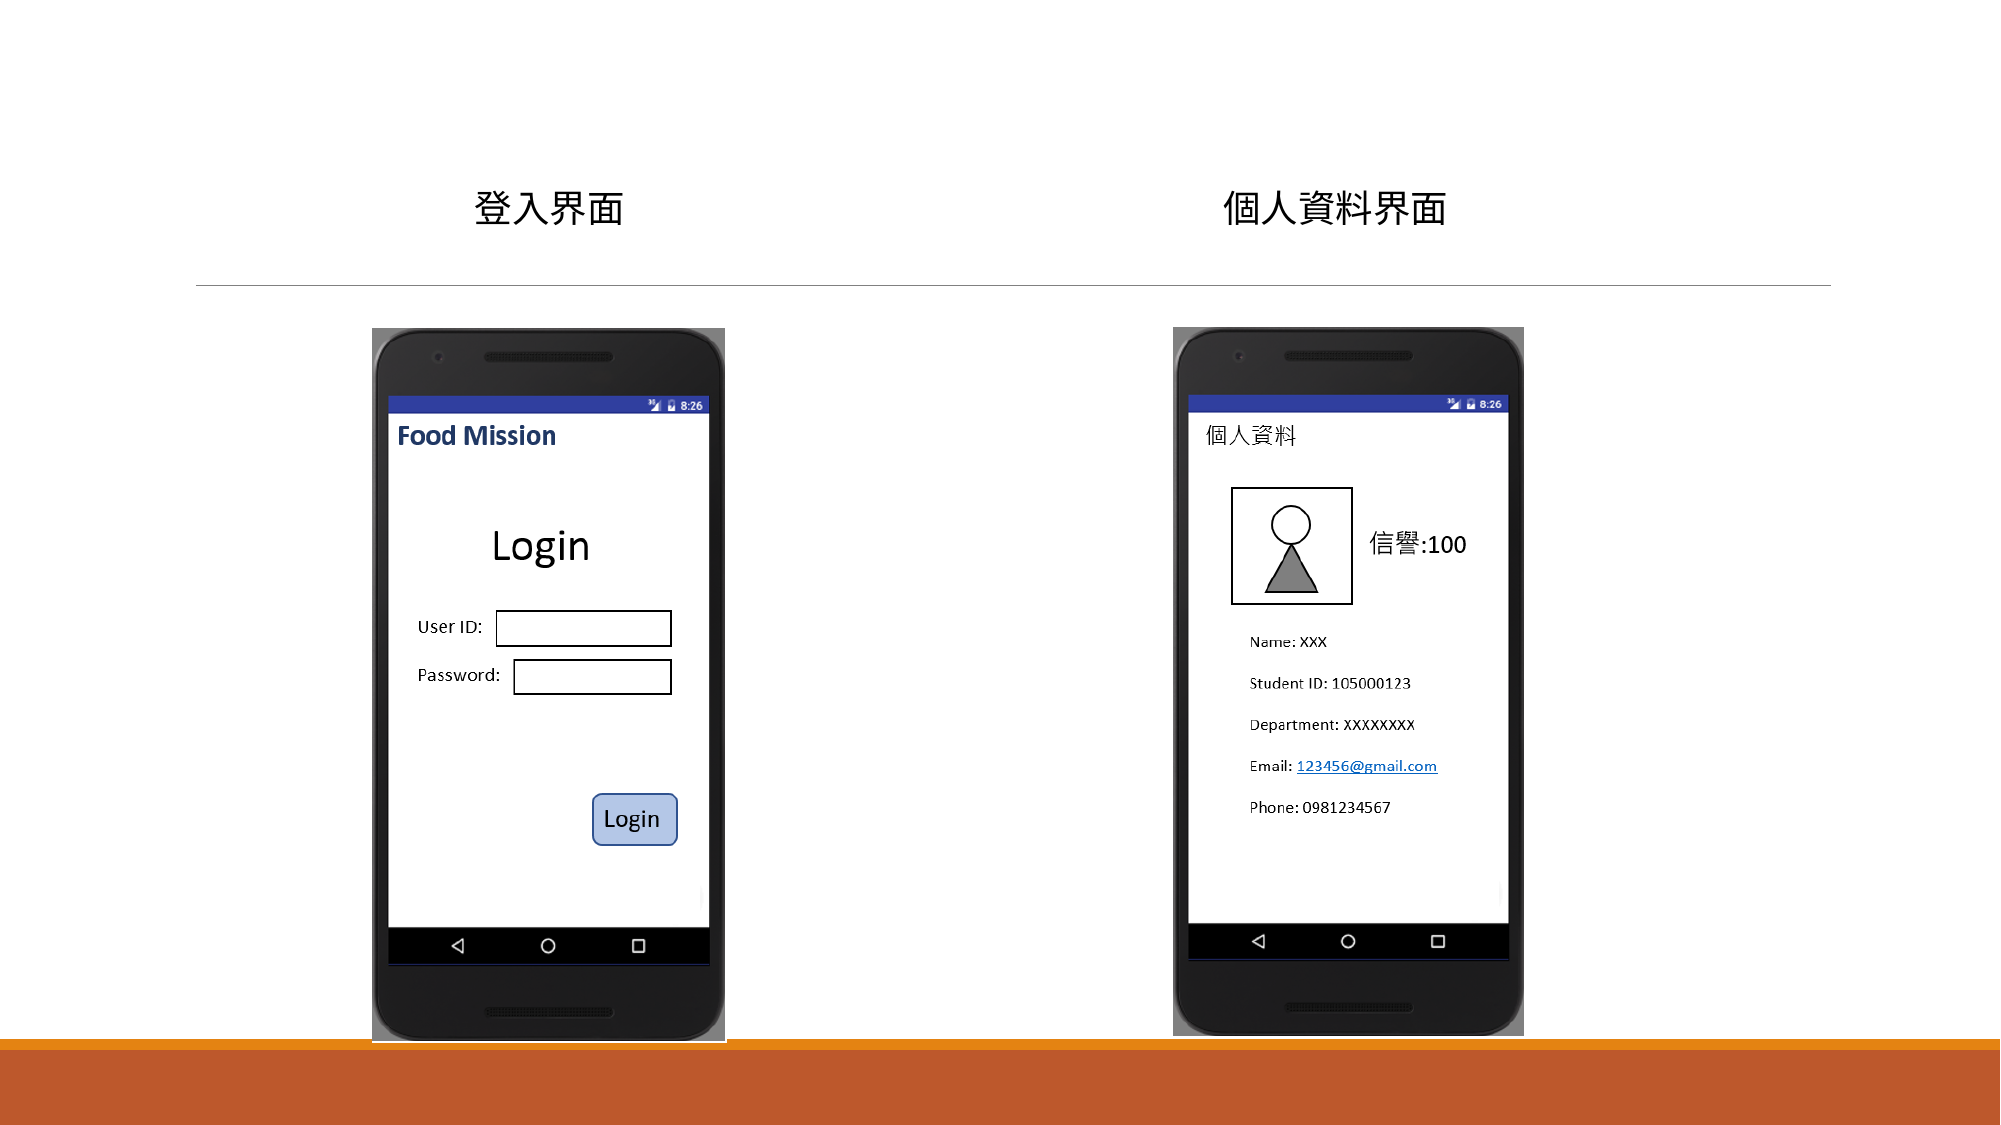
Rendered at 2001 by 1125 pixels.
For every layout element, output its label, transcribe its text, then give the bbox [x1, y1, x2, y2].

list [371, 323, 728, 1043]
text_box 登入界面 [459, 177, 640, 237]
text_box 個人資料界面 [1208, 177, 1464, 237]
picture [1170, 323, 1527, 1037]
